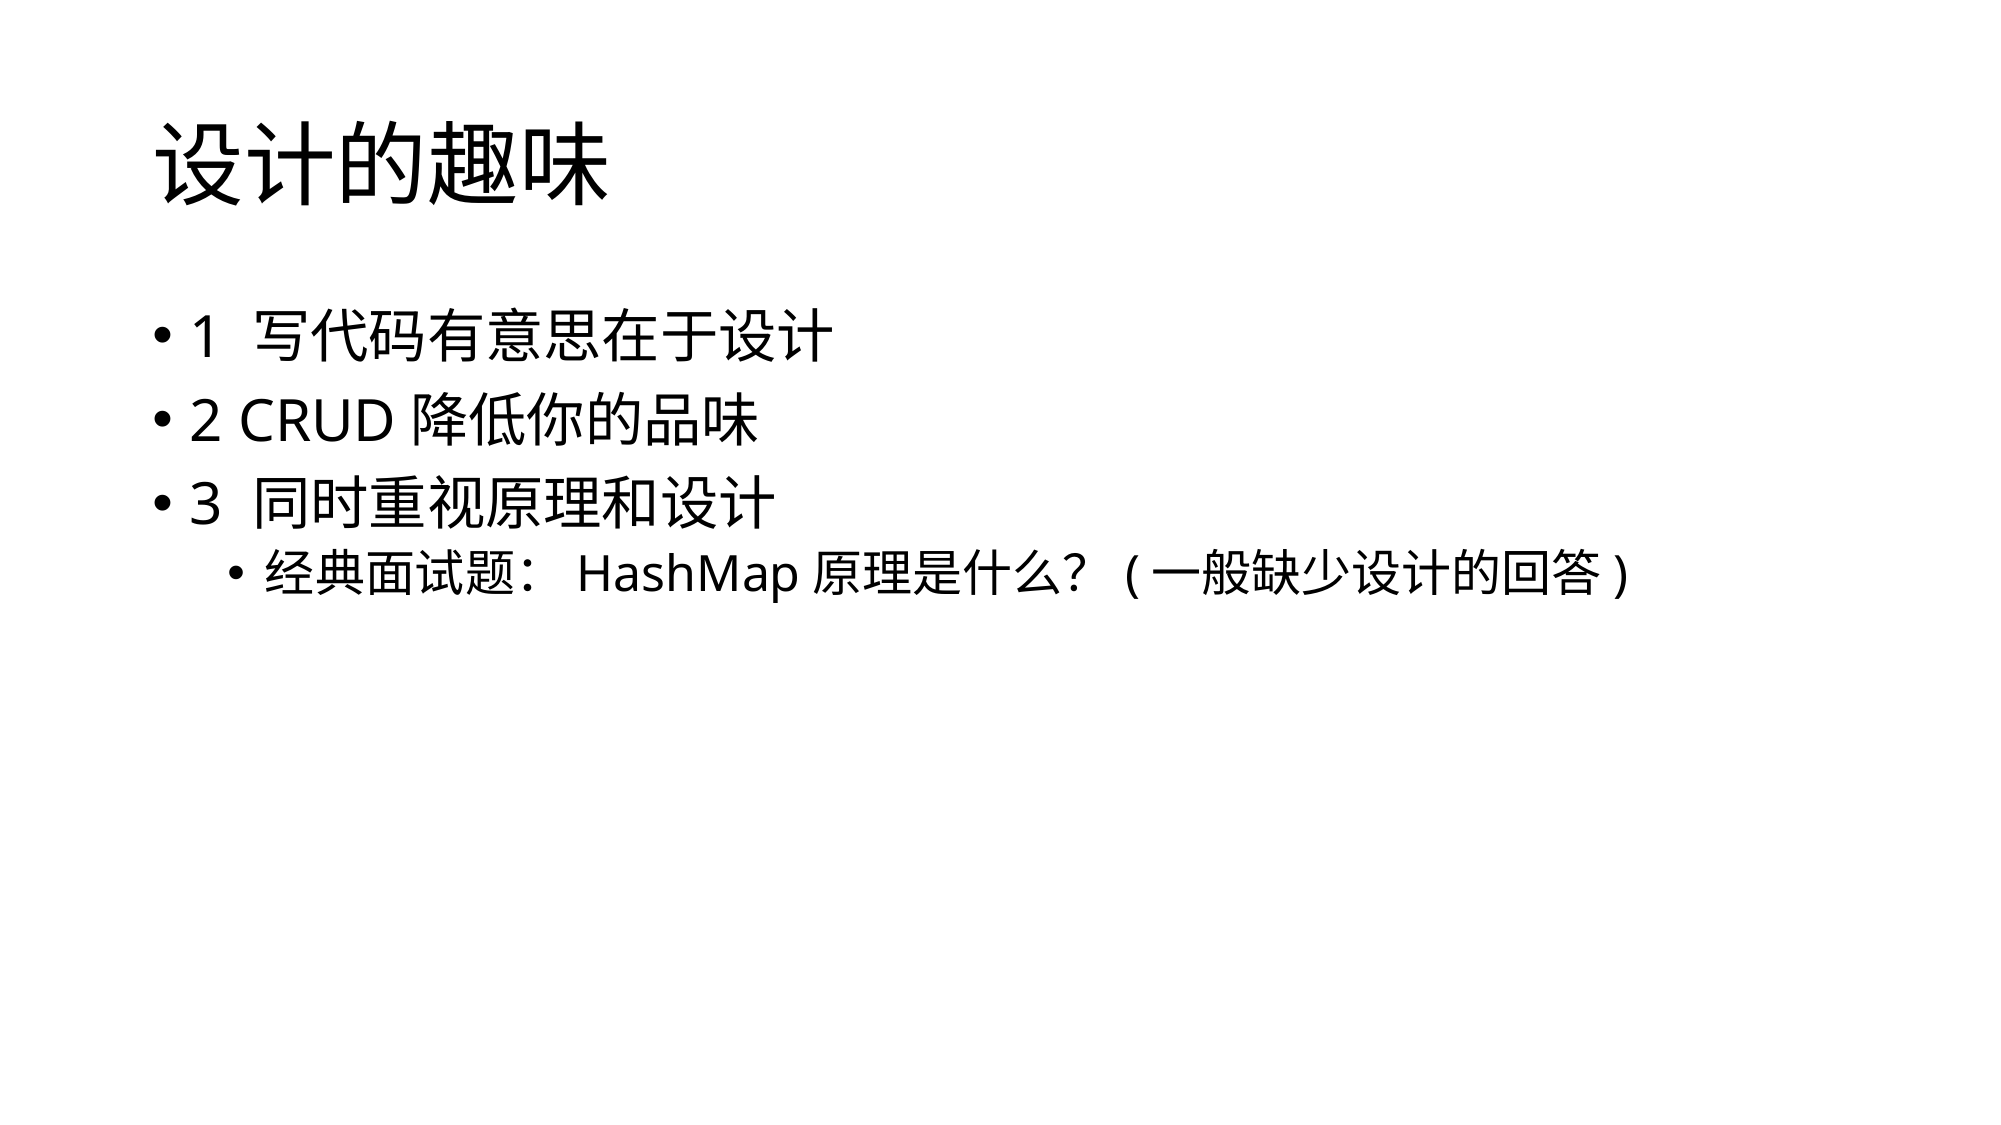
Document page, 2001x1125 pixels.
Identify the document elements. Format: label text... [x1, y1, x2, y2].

title 设计的趣味 [137, 59, 1863, 278]
list 1 写代码有意思在于设计 2 CRUD降低你的品味 3 同时重视原理和设计 经典面试题：HashMap原理是什么？(一般缺少设计的回答) [137, 299, 1863, 1014]
